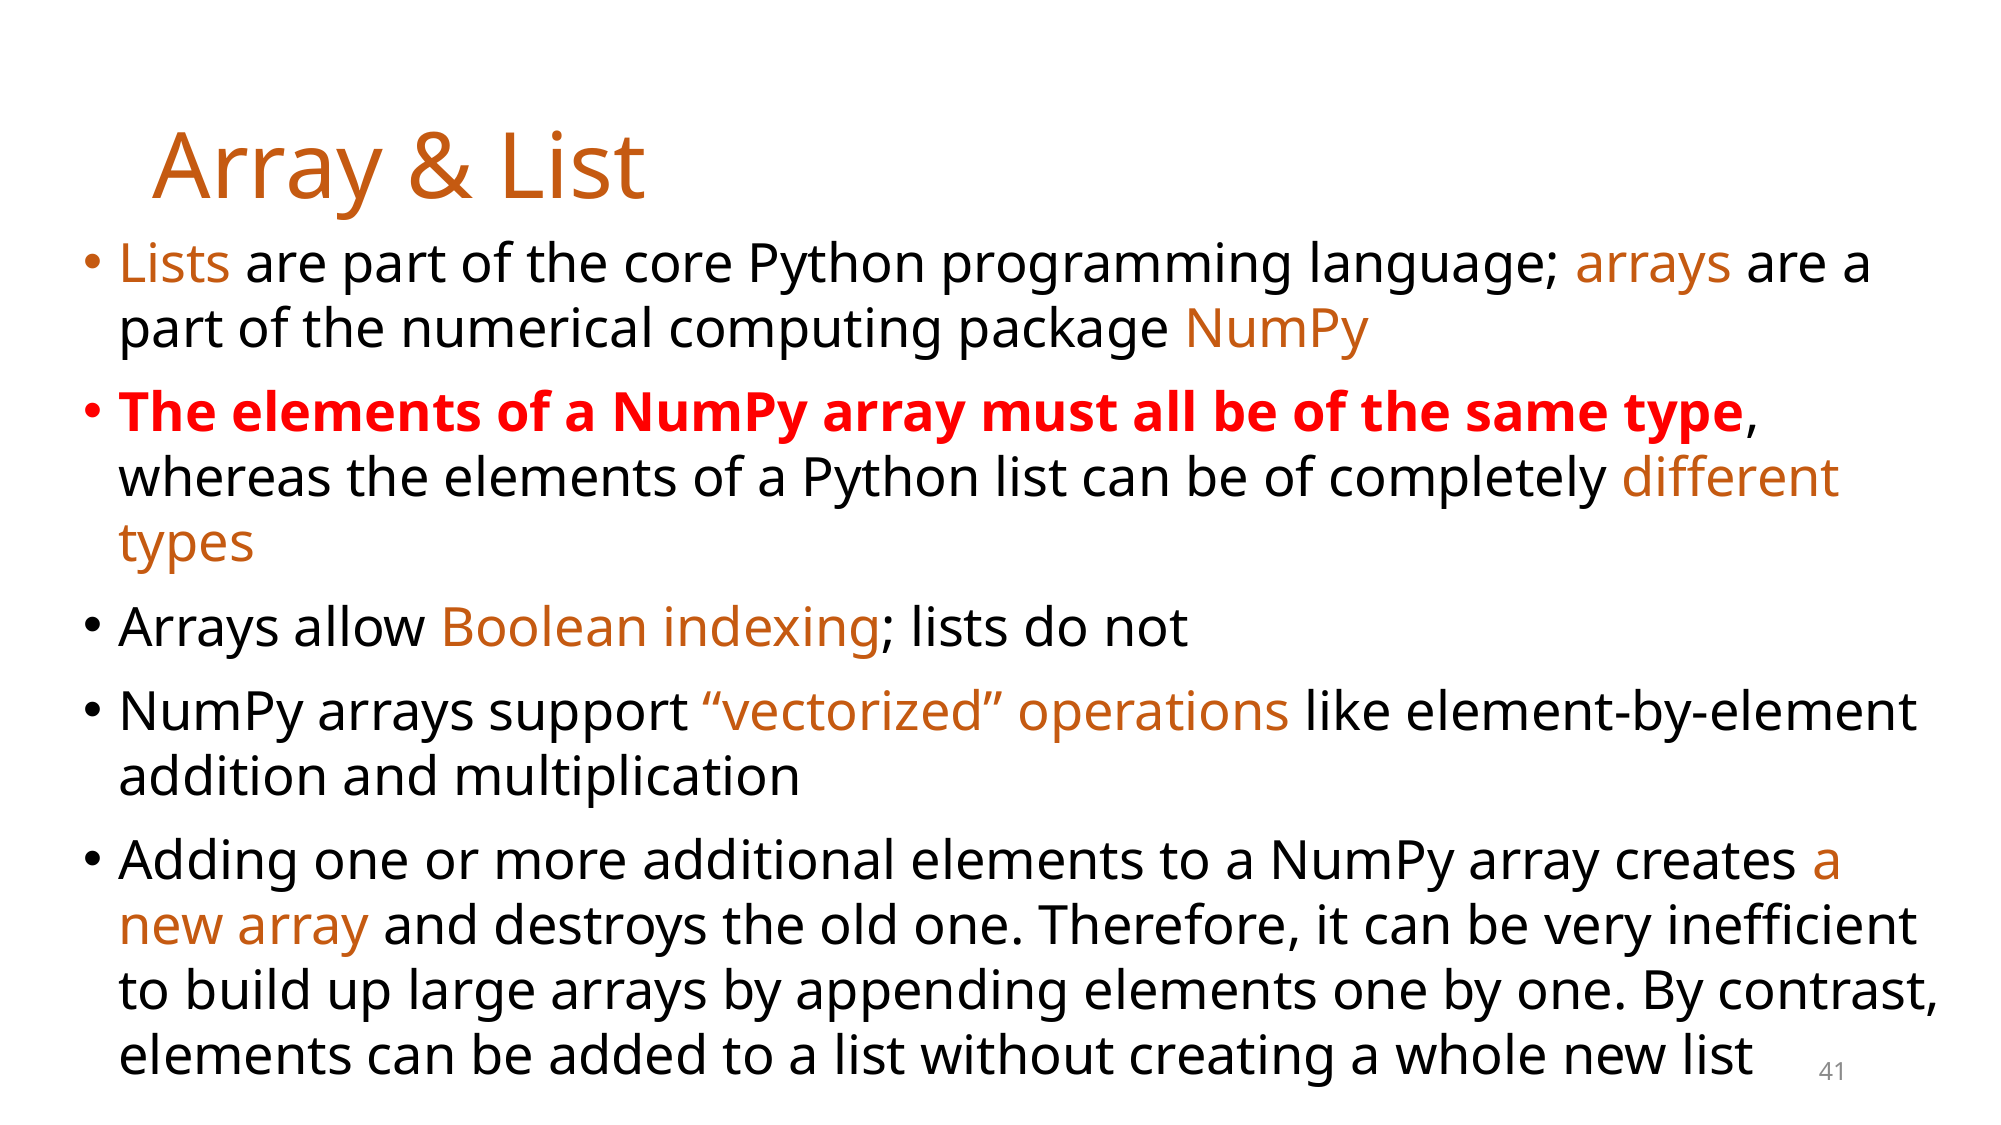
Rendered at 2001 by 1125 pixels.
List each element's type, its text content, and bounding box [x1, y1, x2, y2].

title Array & List [137, 59, 1863, 221]
slide_number 41 [1412, 1042, 1863, 1103]
text_box Lists are part of the core Python programming language; arrays are a part of the numerical computing package NumPy The elements of a NumPy array must all be of the same type, whereas the elements of a Python list can be of completely different types Arrays allow Boolean indexing; lists do not NumPy arrays support “vectorized” operations like element-by-element addition and multiplication Adding one or more additional elements to a NumPy array creates a new array and destroys the old one. Therefore, it can be very inefficient to build up large arrays by appending elements one by one. By contrast, elements can be added to a list without creating a whole new list [68, 221, 1977, 1100]
footer [662, 1042, 1338, 1103]
